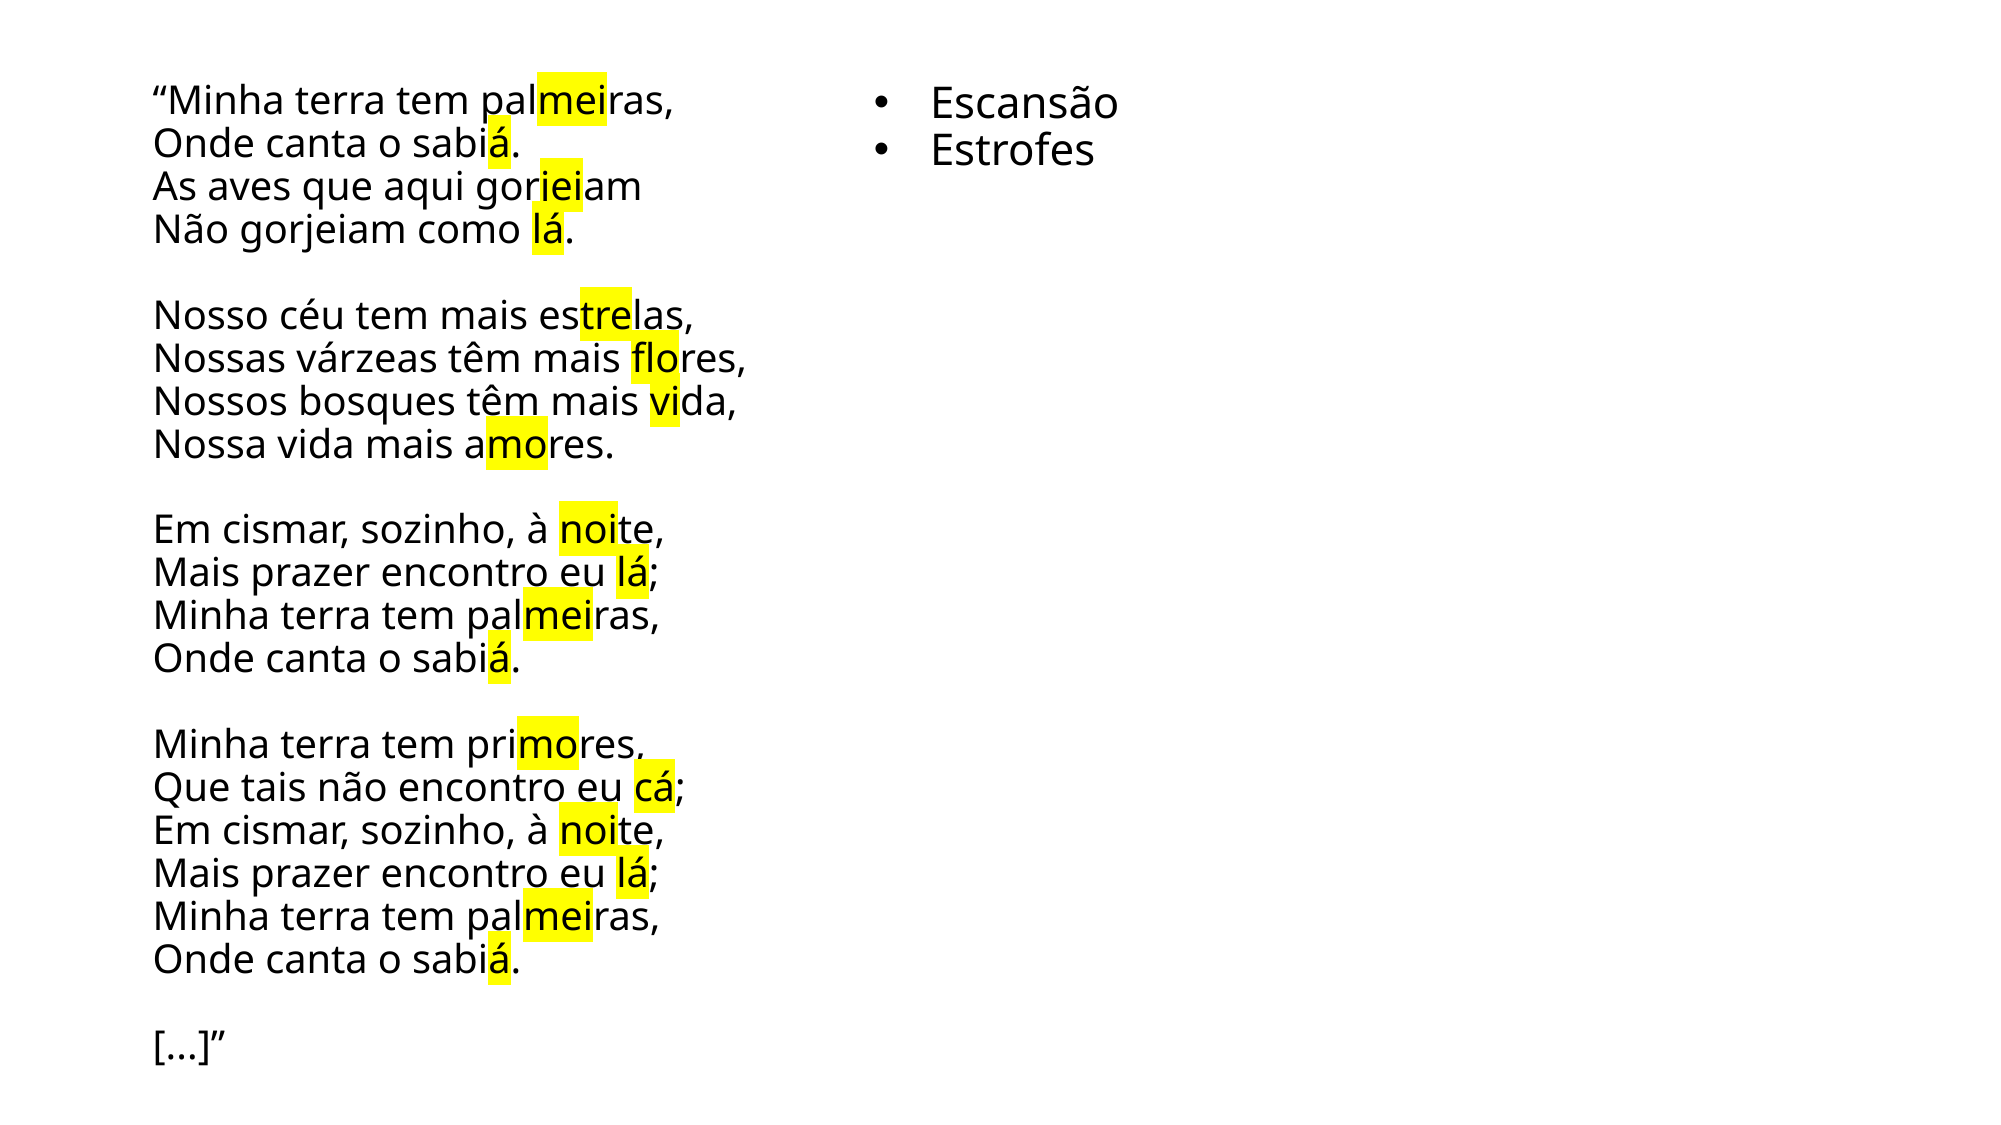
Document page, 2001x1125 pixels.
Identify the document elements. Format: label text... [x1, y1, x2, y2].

text_box Escansão Estrofes [858, 72, 1580, 1085]
title “Minha terra tem palmeiras, Onde canta o sabiá. As aves que aqui gorjeiam Não gorjeiam como lá. Nosso céu tem mais estrelas, Nossas várzeas têm mais flores, Nossos bosques têm mais vida, Nossa vida mais amores. Em cismar, sozinho, à noite, Mais prazer encontro eu lá; Minha terra tem palmeiras, Onde canta o sabiá. Minha terra tem primores, Que tais não encontro eu cá; Em cismar, sozinho, à noite, Mais prazer encontro eu lá; Minha terra tem palmeiras, Onde canta o sabiá. [...]” [137, 72, 858, 1085]
